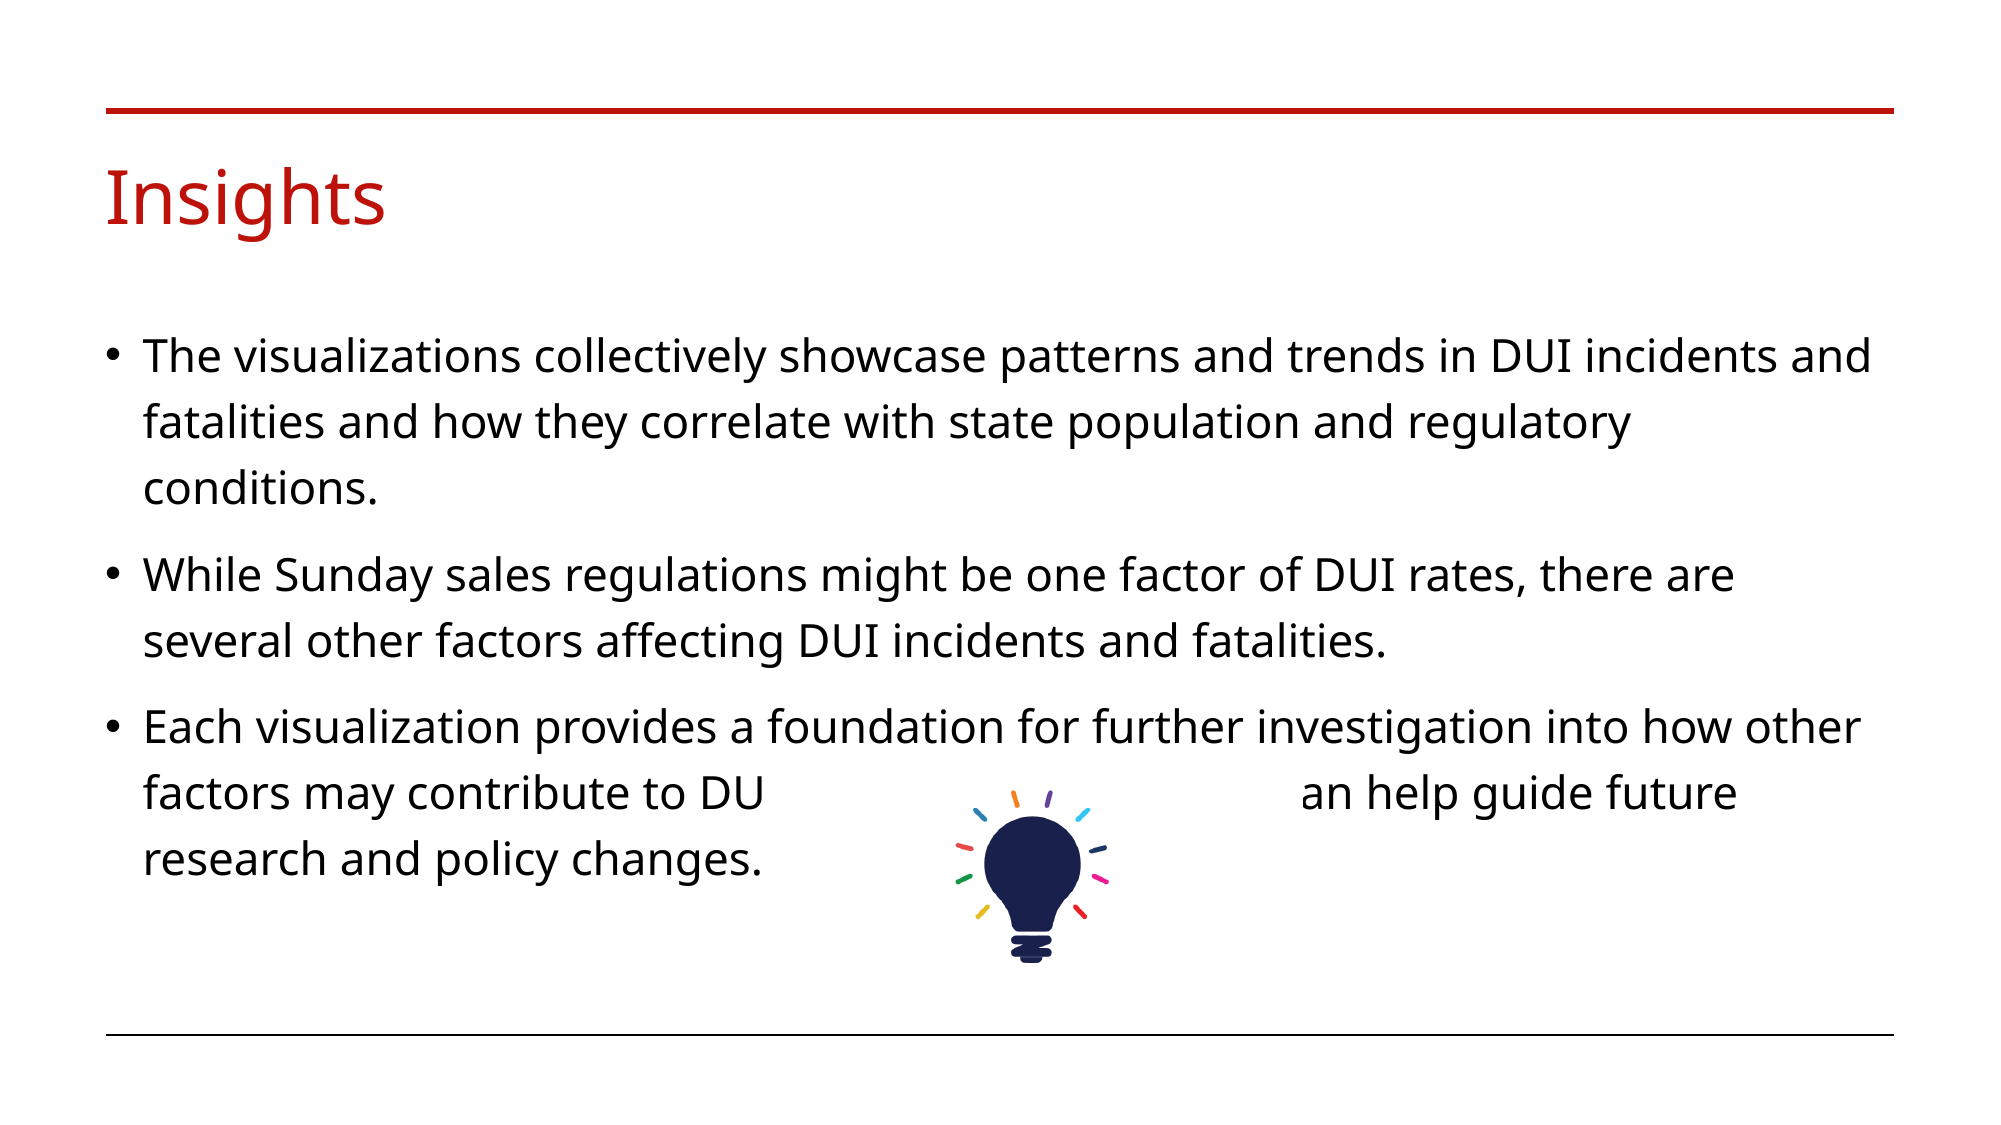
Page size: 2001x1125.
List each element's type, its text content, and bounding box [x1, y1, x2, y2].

title Insights [90, 156, 1894, 308]
list The visualizations collectively showcase patterns and trends in DUI incidents and fatalities and how they correlate with state population and regulatory conditions. While Sunday sales regulations might be one factor of DUI rates, there are several other factors affecting DUI incidents and fatalities. Each visualization provides a foundation for further investigation into how other factors may contribute to DUI and fatality rates. This can help guide future research and policy changes. [90, 308, 1894, 969]
picture [763, 754, 1303, 1007]
